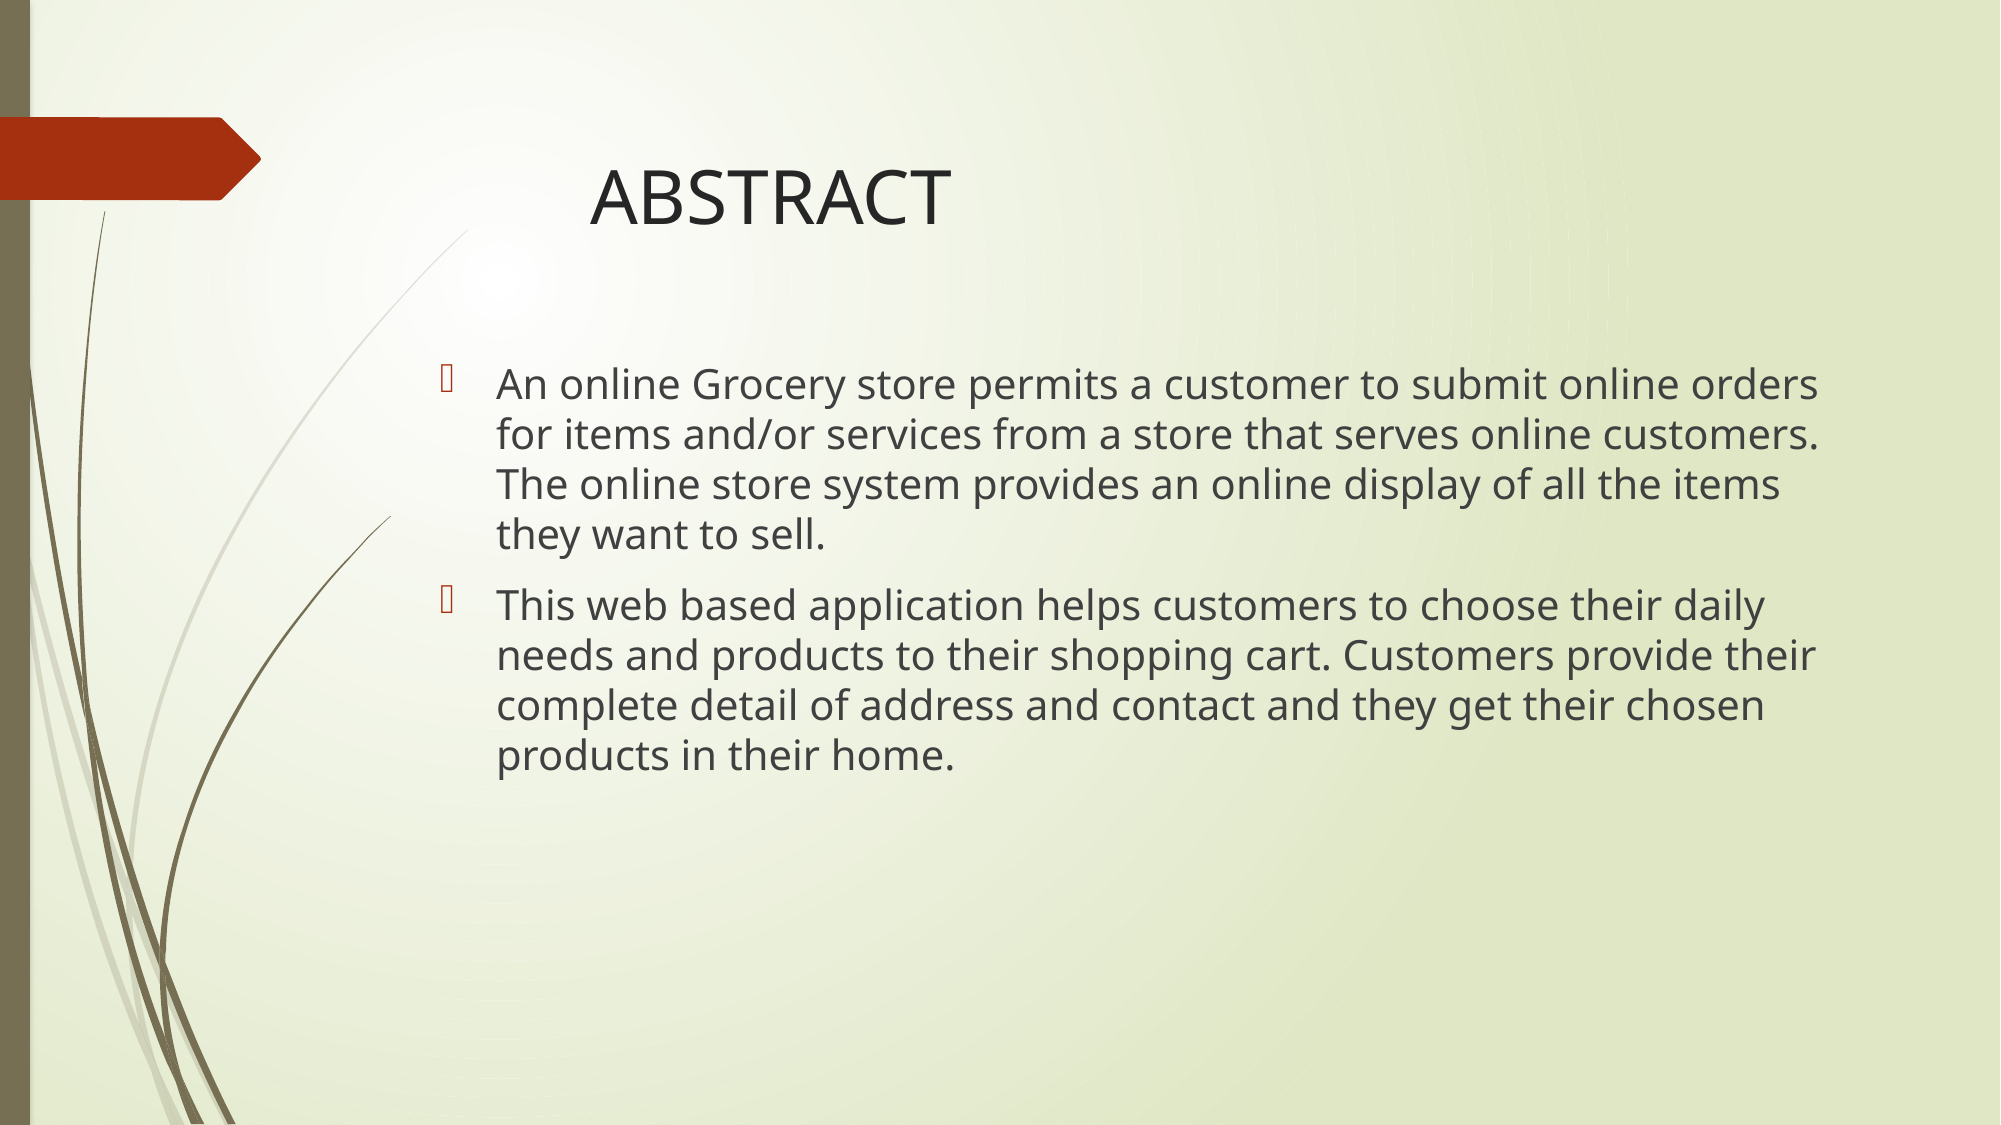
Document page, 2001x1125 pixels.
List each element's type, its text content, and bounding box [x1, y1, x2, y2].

list An online Grocery store permits a customer to submit online orders for items and/or services from a store that serves online customers. The online store system provides an online display of all the items they want to sell. This web based application helps customers to choose their daily needs and products to their shopping cart. Customers provide their complete detail of address and contact and they get their chosen products in their home. [424, 350, 1888, 970]
title ABSTRACT [0, 142, 1562, 277]
